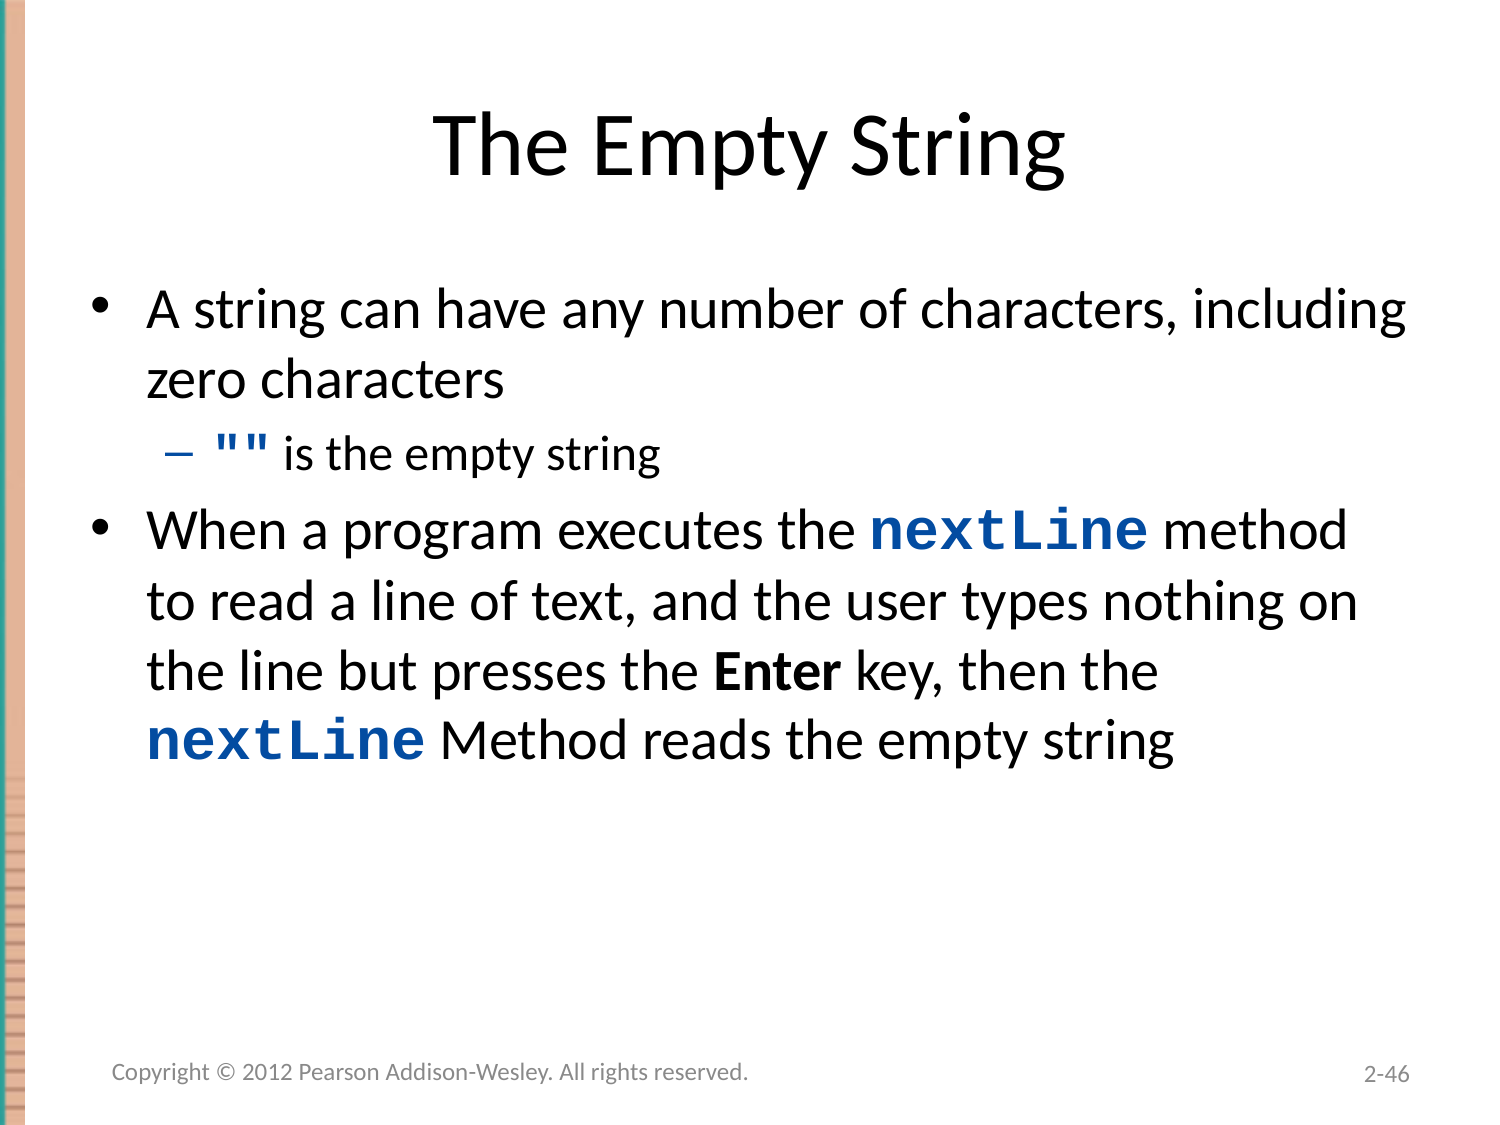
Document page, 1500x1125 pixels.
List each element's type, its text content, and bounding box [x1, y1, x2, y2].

title The Empty String [74, 44, 1426, 233]
footer Copyright © 2012 Pearson Addison-Wesley. All rights reserved. [75, 1040, 788, 1100]
slide_number 2-46 [1074, 1042, 1425, 1103]
list A string can have any number of characters, including zero characters "" is the empty string When a program executes the nextLine method to read a line of text, and the user types nothing on the line but presses the Enter key, then the nextLine Method reads the empty string [74, 262, 1426, 1006]
picture [0, 0, 25, 1125]
